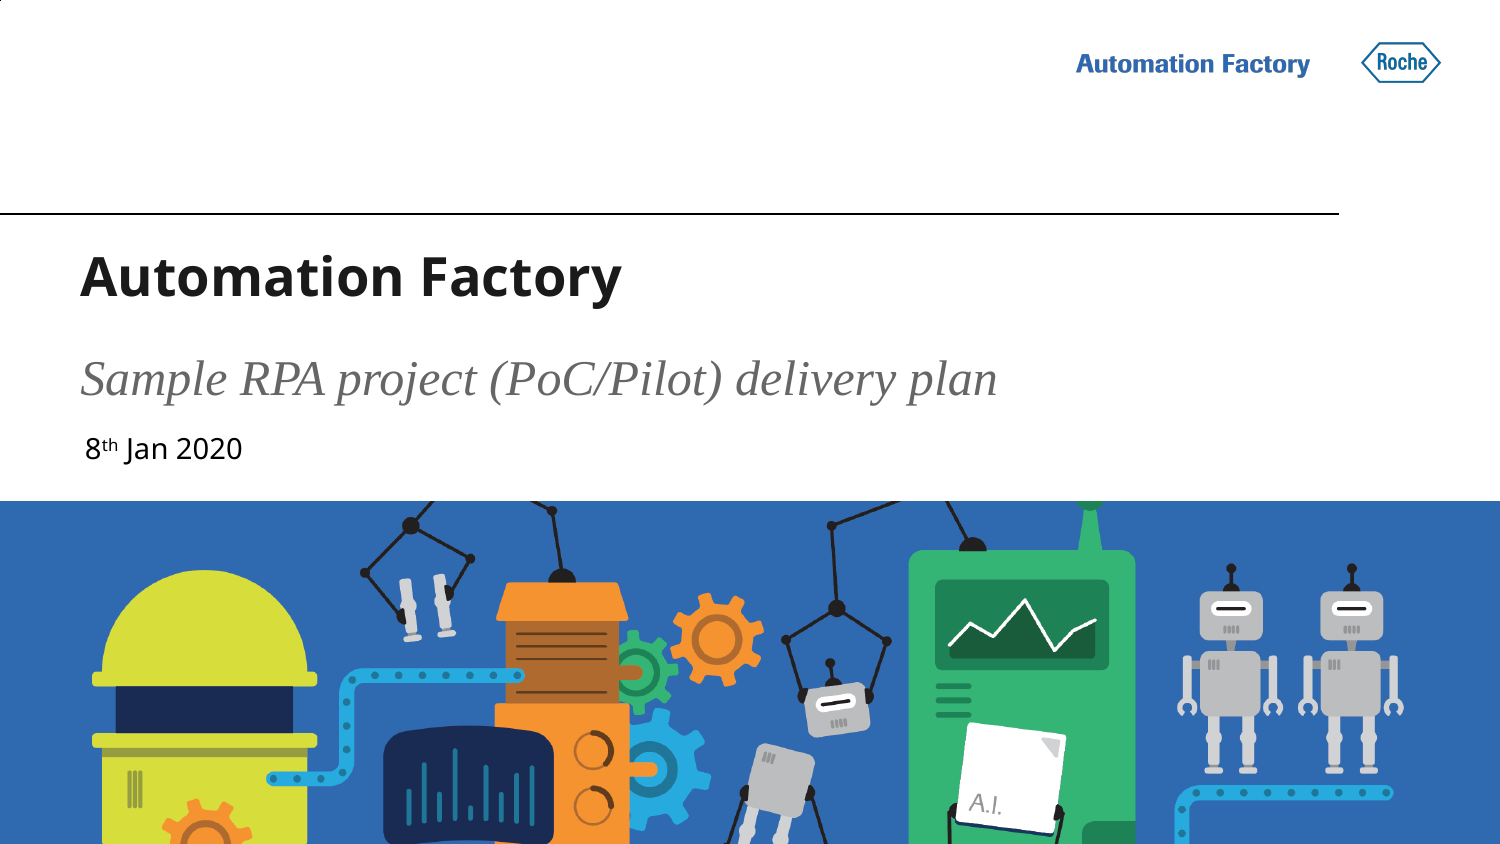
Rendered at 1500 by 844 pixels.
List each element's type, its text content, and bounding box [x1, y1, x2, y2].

title Automation Factory [65, 207, 1415, 322]
picture [1075, 42, 1310, 87]
picture [0, 501, 1500, 844]
text_box 8th Jan 2020 [70, 415, 1420, 475]
subtitle Sample RPA project (PoC/Pilot) delivery plan [65, 322, 1341, 426]
picture [1340, 22, 1462, 103]
